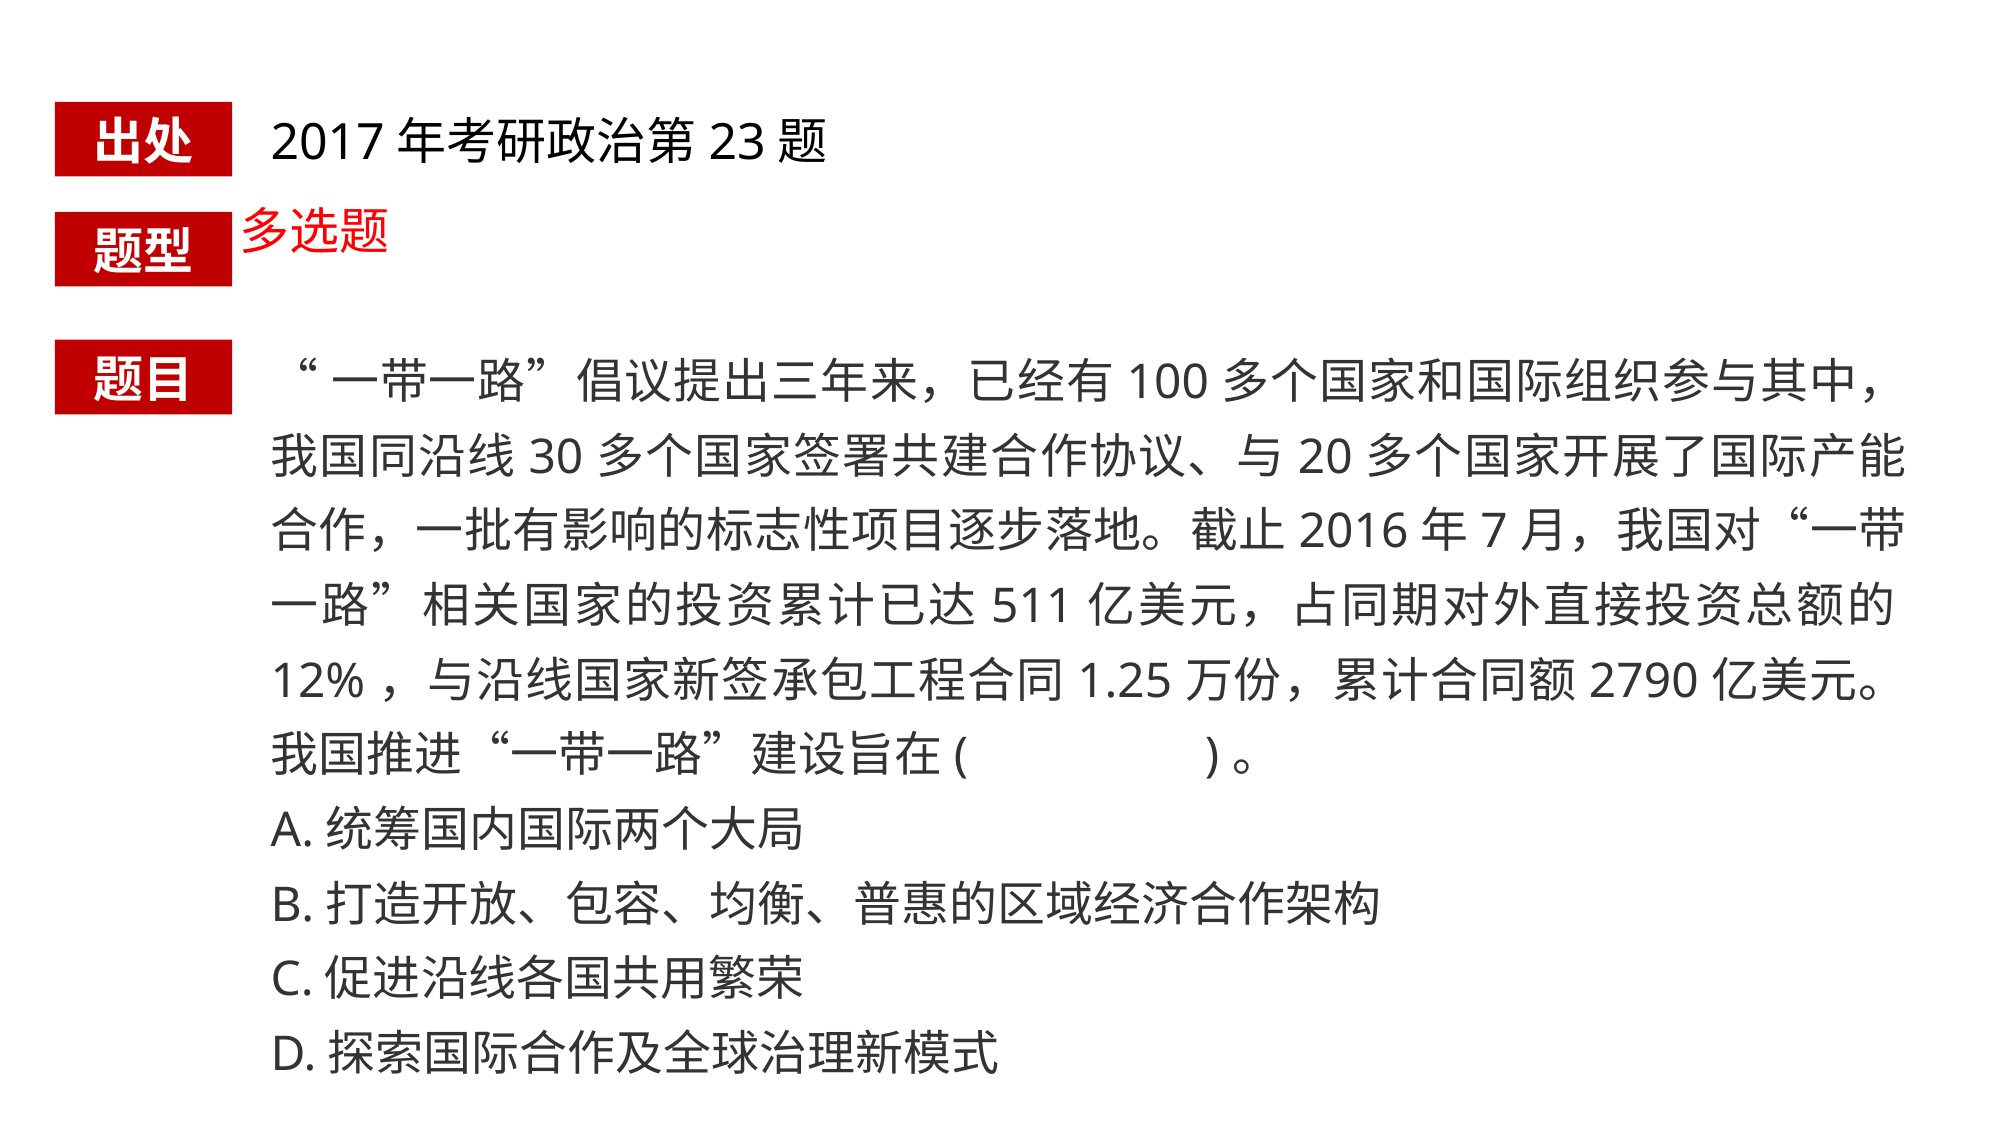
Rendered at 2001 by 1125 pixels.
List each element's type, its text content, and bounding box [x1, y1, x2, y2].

text_box “一带一路”倡议提出三年来，已经有100多个国家和国际组织参与其中，我国同沿线30多个国家签署共建合作协议、与20多个国家开展了国际产能合作，一批有影响的标志性项目逐步落地。截止2016年7月，我国对“一带一路”相关国家的投资累计已达511亿美元，占同期对外直接投资总额的12%，与沿线国家新签承包工程合同1.25万份，累计合同额2790亿美元。我国推进“一带一路”建设旨在( )。 A.统筹国内国际两个大局 B.打造开放、包容、均衡、普惠的区域经济合作架构 C.促进沿线各国共用繁荣 D.探索国际合作及全球治理新模式 [255, 326, 1922, 1088]
text_box 多选题 [224, 191, 1583, 267]
text_box 题目 [54, 339, 233, 415]
text_box 出处 [54, 101, 233, 177]
text_box 题型 [54, 211, 233, 287]
text_box 2017年考研政治第23题 [255, 101, 1615, 177]
